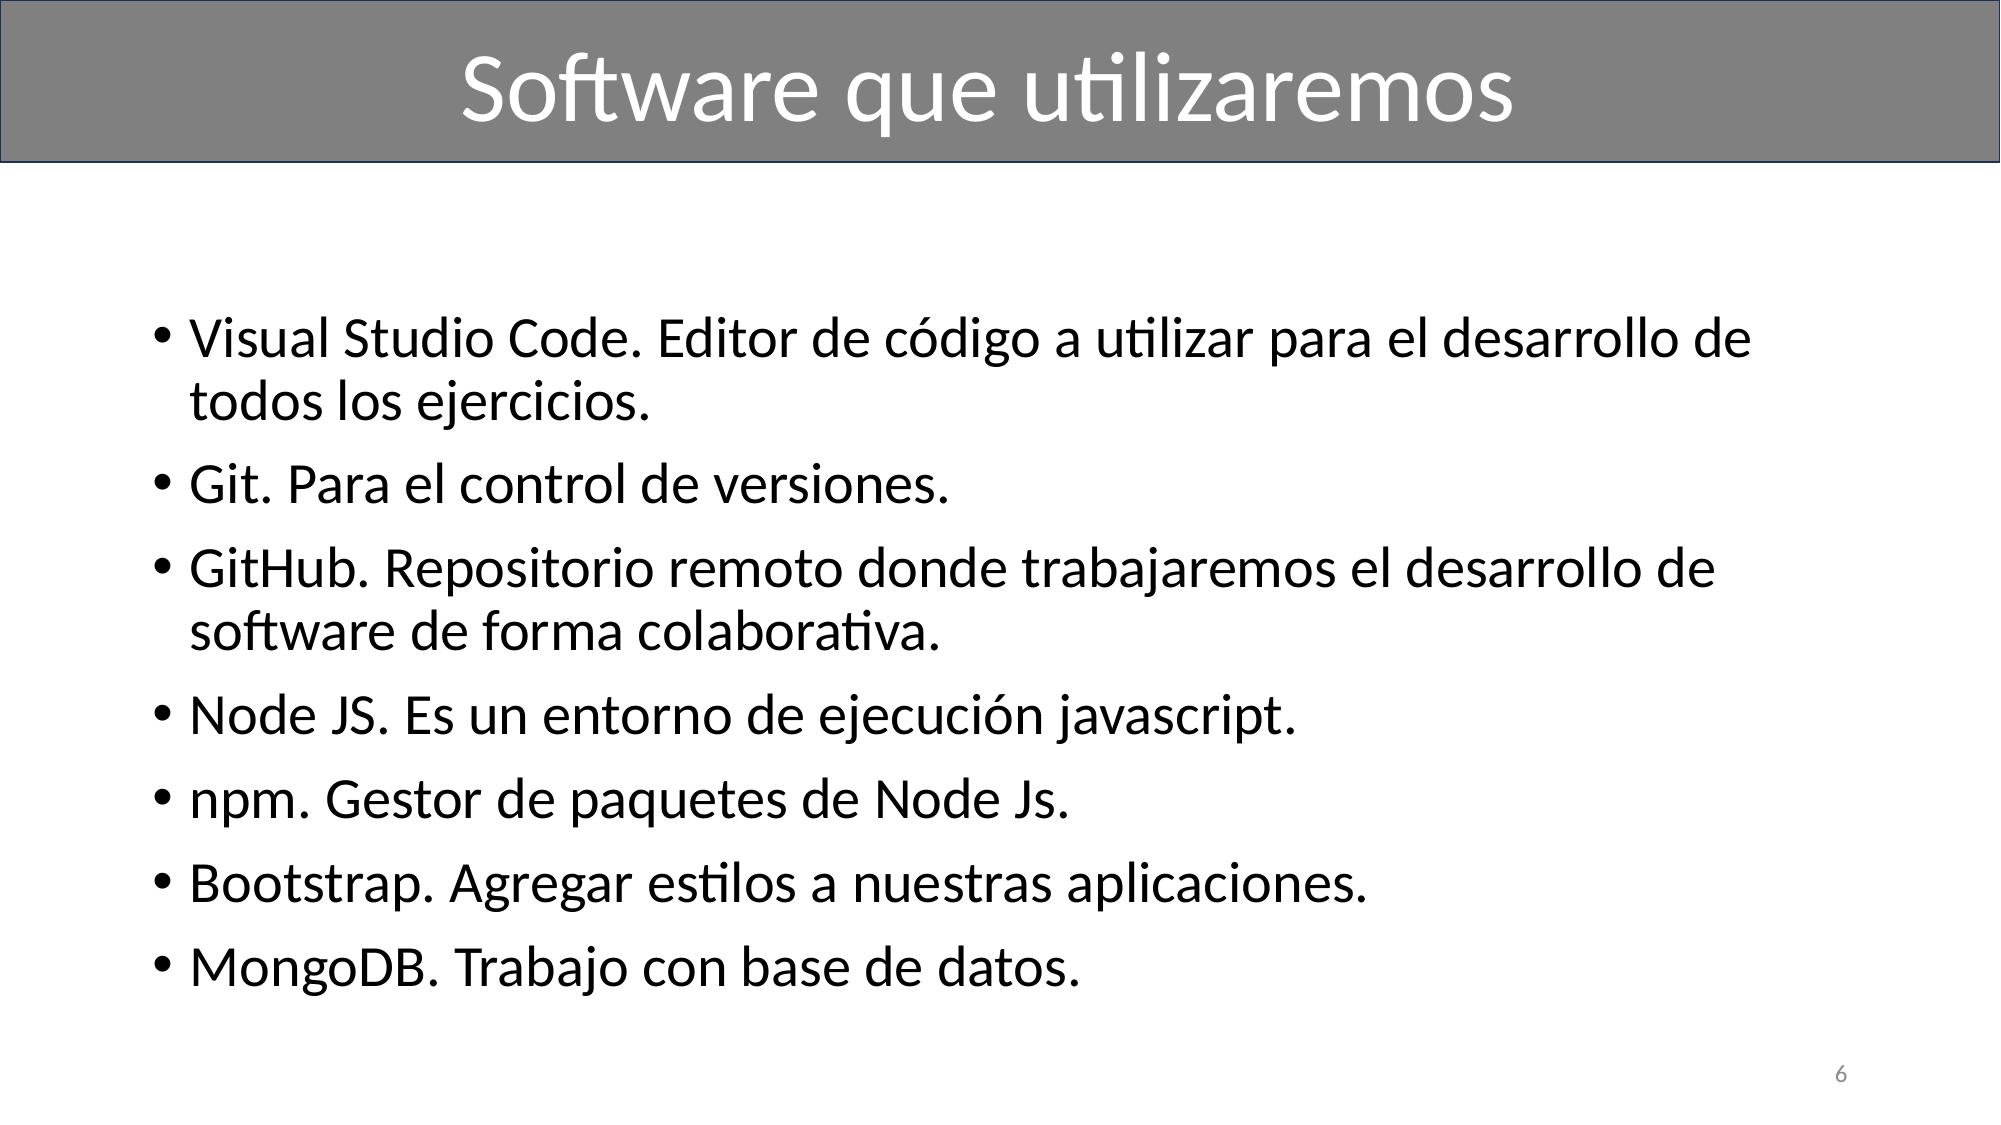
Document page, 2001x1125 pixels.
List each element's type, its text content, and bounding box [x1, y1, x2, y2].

slide_number 6 [1412, 1042, 1863, 1103]
list Visual Studio Code. Editor de código a utilizar para el desarrollo de todos los ejercicios. Git. Para el control de versiones. GitHub. Repositorio remoto donde trabajaremos el desarrollo de software de forma colaborativa. Node JS. Es un entorno de ejecución javascript. npm. Gestor de paquetes de Node Js. Bootstrap. Agregar estilos a nuestras aplicaciones. MongoDB. Trabajo con base de datos. [137, 299, 1863, 1014]
text_box Software que utilizaremos [0, 0, 2000, 163]
